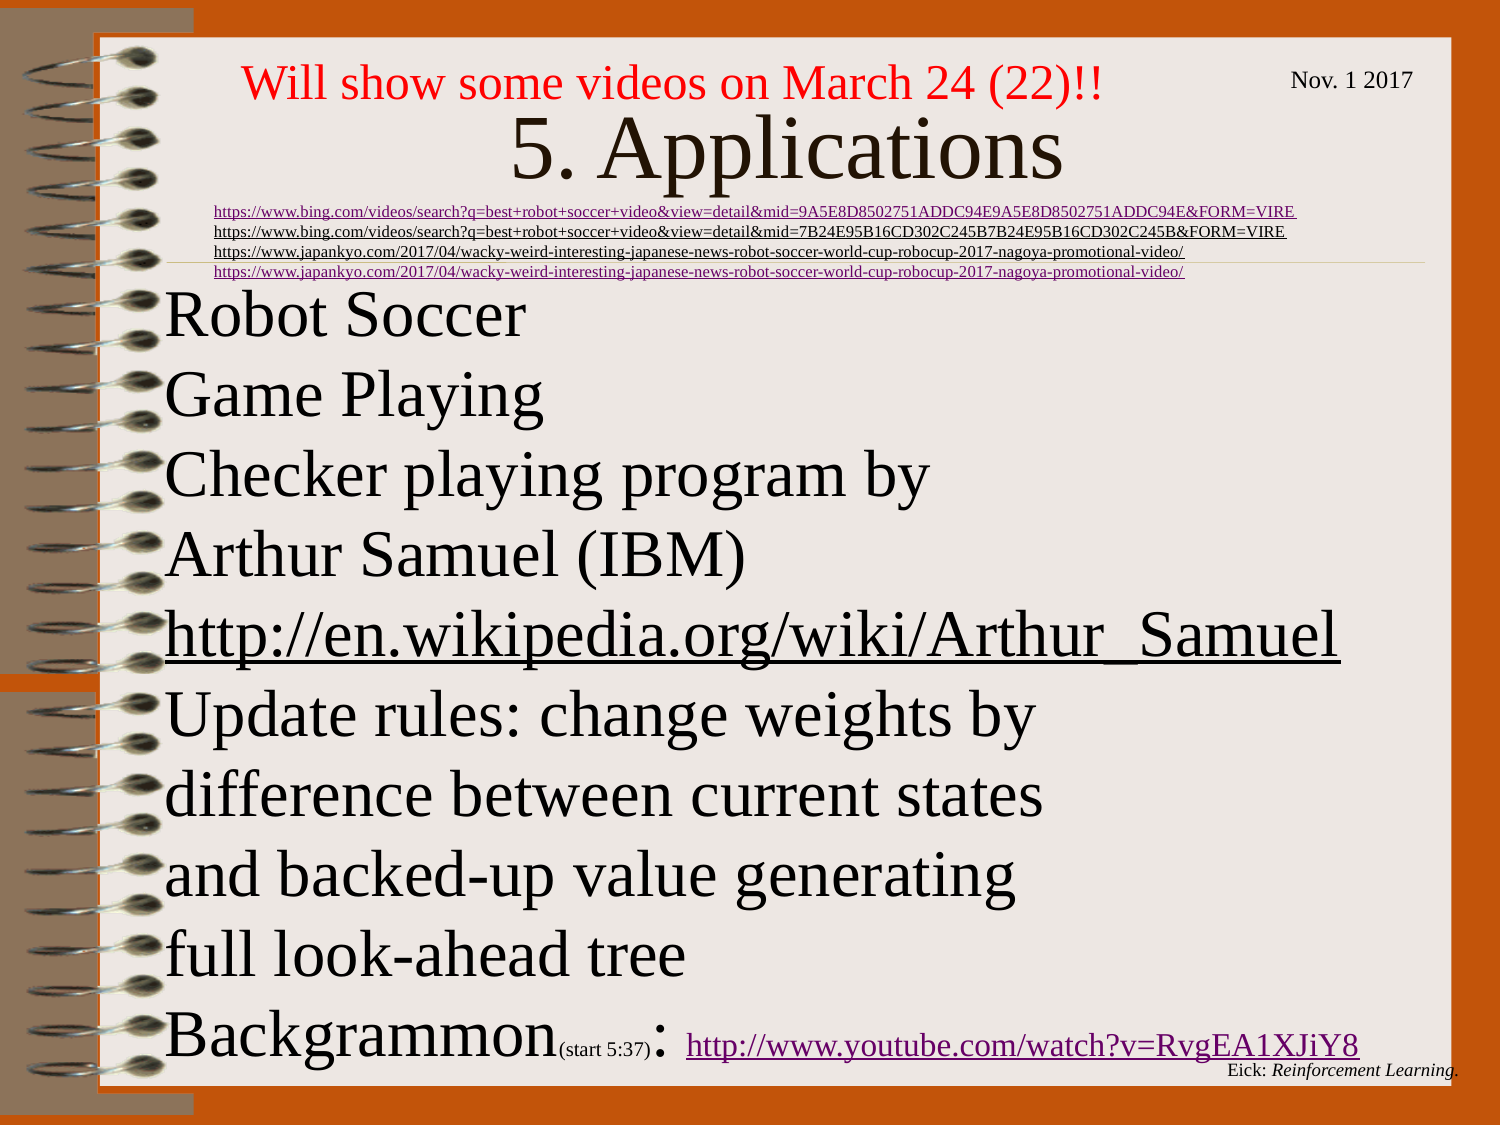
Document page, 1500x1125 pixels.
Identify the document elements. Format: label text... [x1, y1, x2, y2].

title 5. Applications [162, 99, 1413, 184]
text_box Nov. 1 2017 [1275, 56, 1429, 102]
text_box https://www.bing.com/videos/search?q=best+robot+soccer+video&view=detail&mid=9A5E8D8502751ADDC94E9A5E8D8502751ADDC94E&FORM=VIRE https://www.bing.com/videos/search?q=best+robot+soccer+video&view=detail&mid=7B24E95B16CD302C245B7B24E95B16CD302C245B&FORM=VIRE https://www.japankyo.com/2017/04/wacky-weird-interesting-japanese-news-robot-soccer-world-cup-robocup-2017-nagoya-promotional-video/ https://www.japankyo.com/2017/04/wacky-weird-interesting-japanese-news-robot-soccer-world-cup-robocup-2017-nagoya-promotional-video/ [199, 193, 1312, 308]
text_box Robot Soccer Game Playing Checker playing program by Arthur Samuel (IBM) http://en.wikipedia.org/wiki/Arthur_Samuel Update rules: change weights by difference between current states and backed-up value generating full look-ahead tree Backgrammon(start 5:37): http://www.youtube.com/watch?v=RvgEA1XJiY8 [150, 262, 1381, 1077]
picture [0, 692, 194, 1115]
text_box Will show some videos on March 24 (22)!! [226, 42, 1121, 118]
picture [0, 8, 194, 674]
